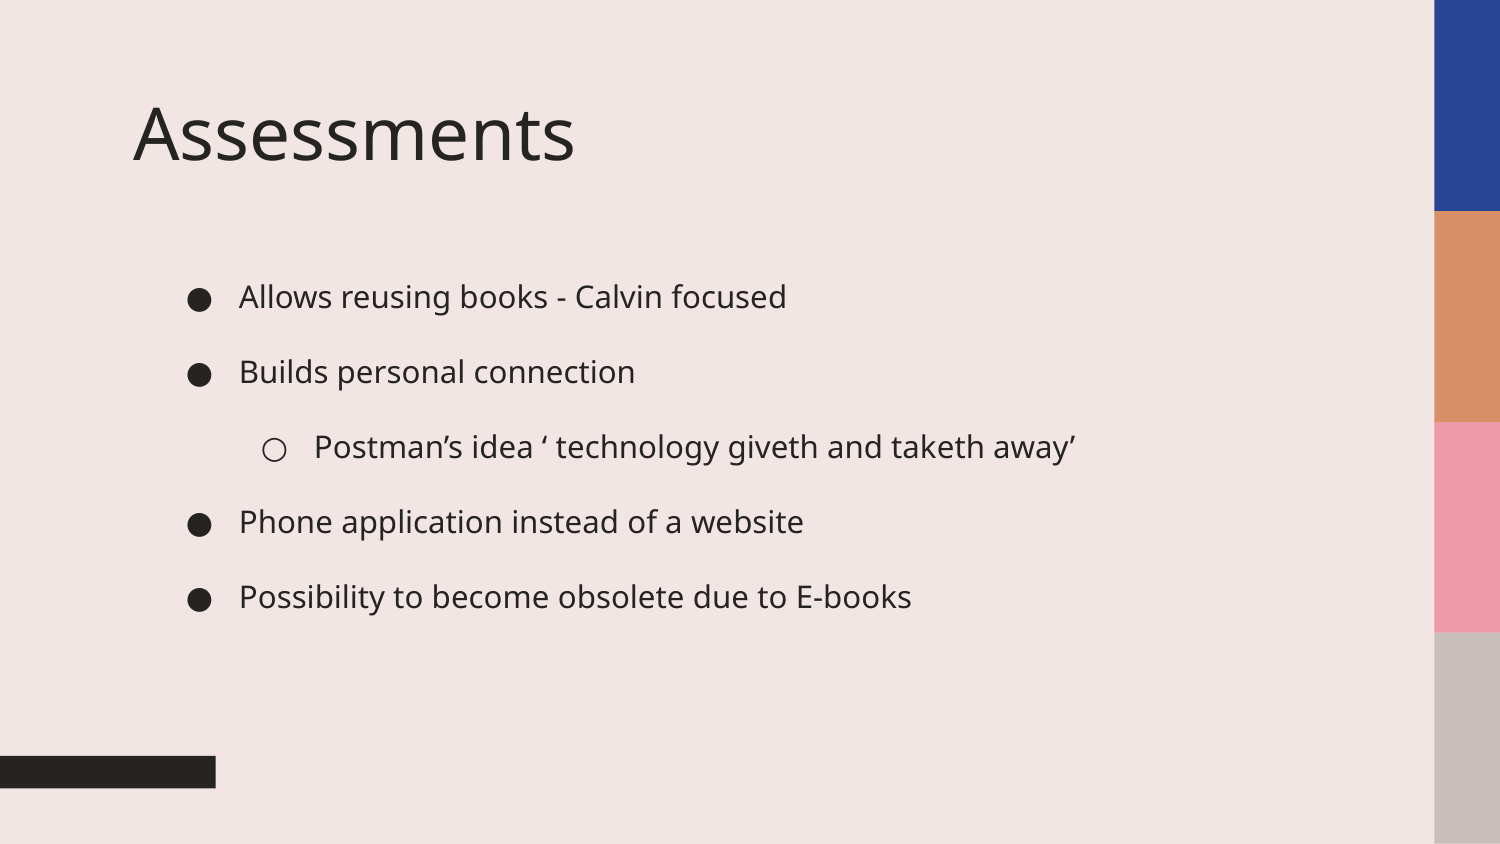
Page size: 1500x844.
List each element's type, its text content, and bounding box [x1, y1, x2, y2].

text_box Allows reusing books - Calvin focused Builds personal connection Postman’s idea ‘ technology giveth and taketh away’ Phone application instead of a website Possibility to become obsolete due to E-books [149, 225, 1351, 619]
title Assessments [118, 72, 1382, 167]
